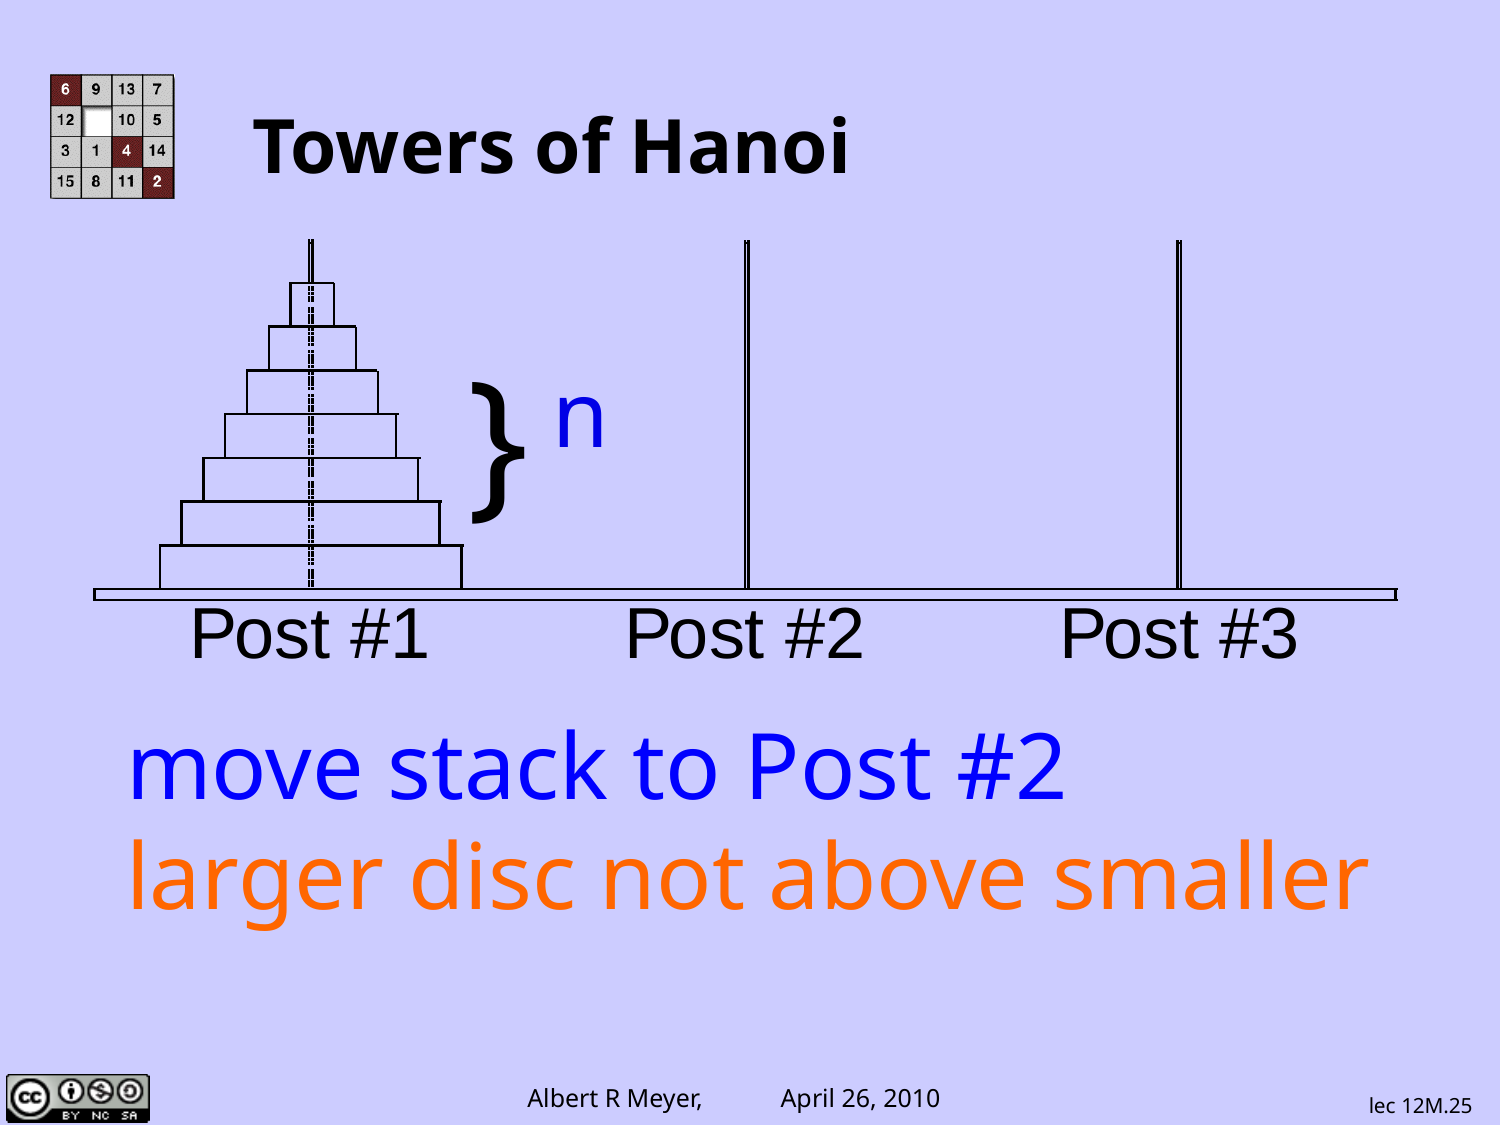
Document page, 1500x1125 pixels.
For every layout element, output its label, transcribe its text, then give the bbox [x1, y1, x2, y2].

text_box move stack to Post #2 larger disc not above smaller [111, 700, 1387, 935]
title Towers of Hanoi [237, 49, 1476, 238]
picture [87, 237, 1401, 665]
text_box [344, 247, 638, 601]
text_box lec 12M.25 [1049, 1084, 1488, 1125]
picture [6, 1074, 150, 1123]
picture [50, 74, 175, 199]
